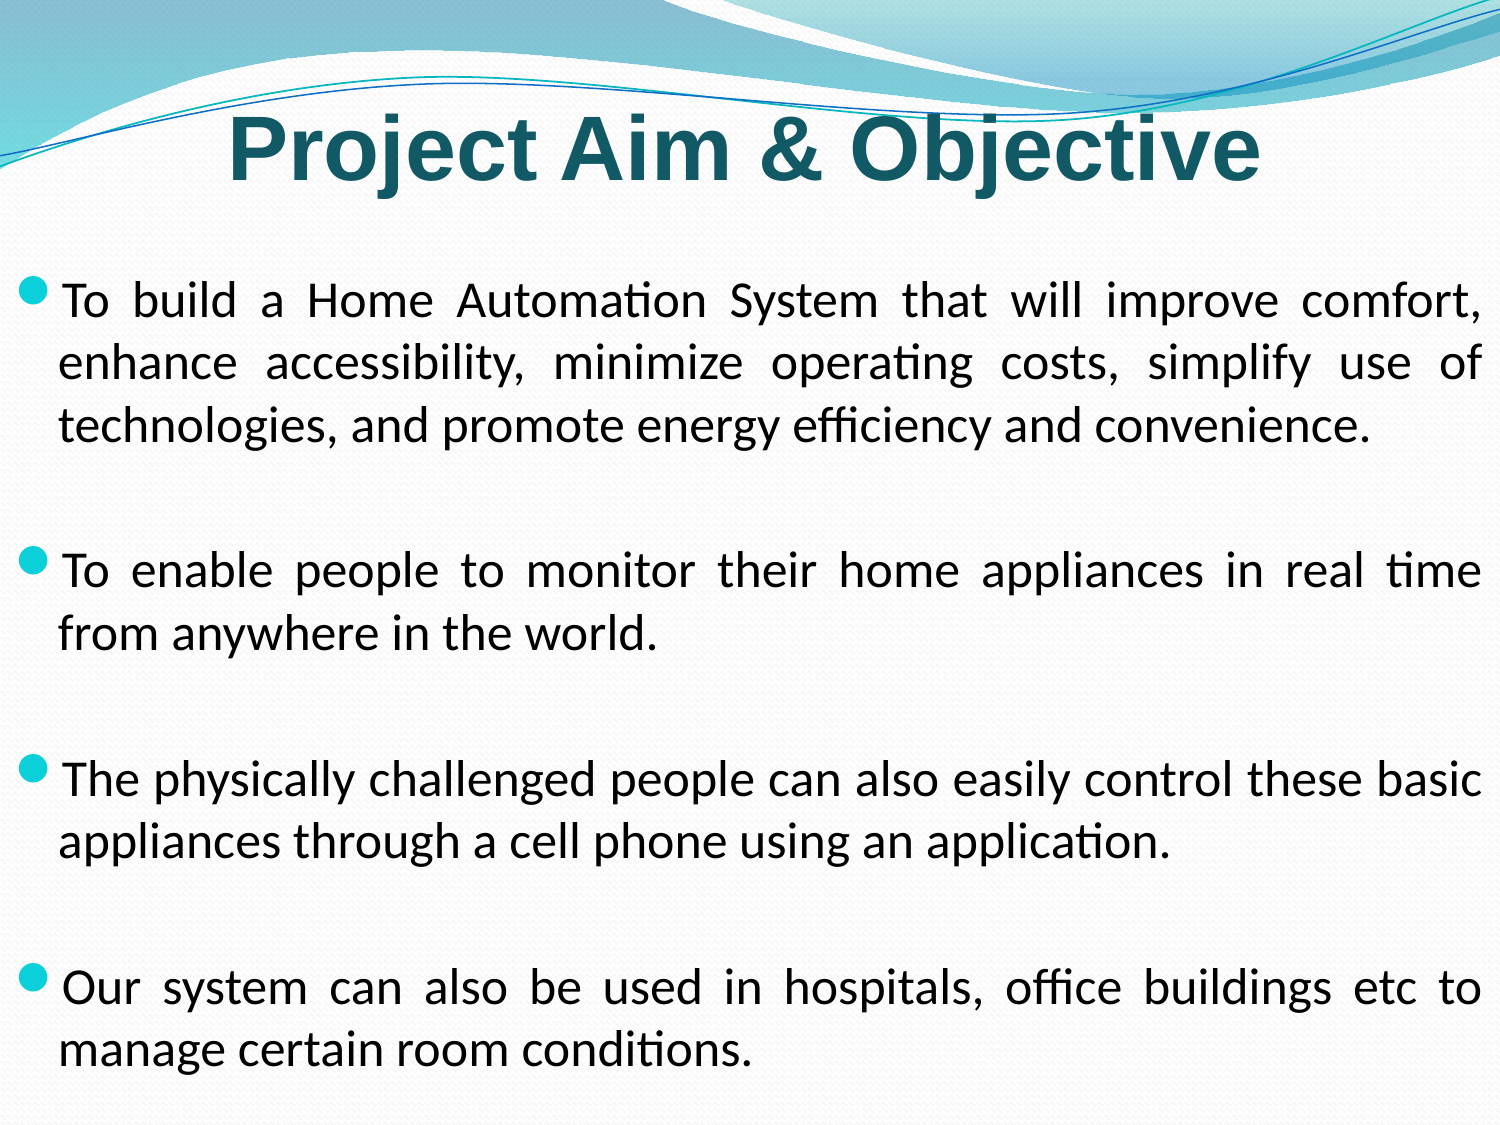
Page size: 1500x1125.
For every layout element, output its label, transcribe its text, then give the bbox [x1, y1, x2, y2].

list To build a Home Automation System that will improve comfort, enhance accessibility, minimize operating costs, simplify use of technologies, and promote energy efficiency and convenience. To enable people to monitor their home appliances in real time from anywhere in the world. The physically challenged people can also easily control these basic appliances through a cell phone using an application. Our system can also be used in hospitals, office buildings etc to manage certain room conditions. [0, 257, 1500, 1090]
title Project Aim & Objective [187, 35, 1329, 200]
